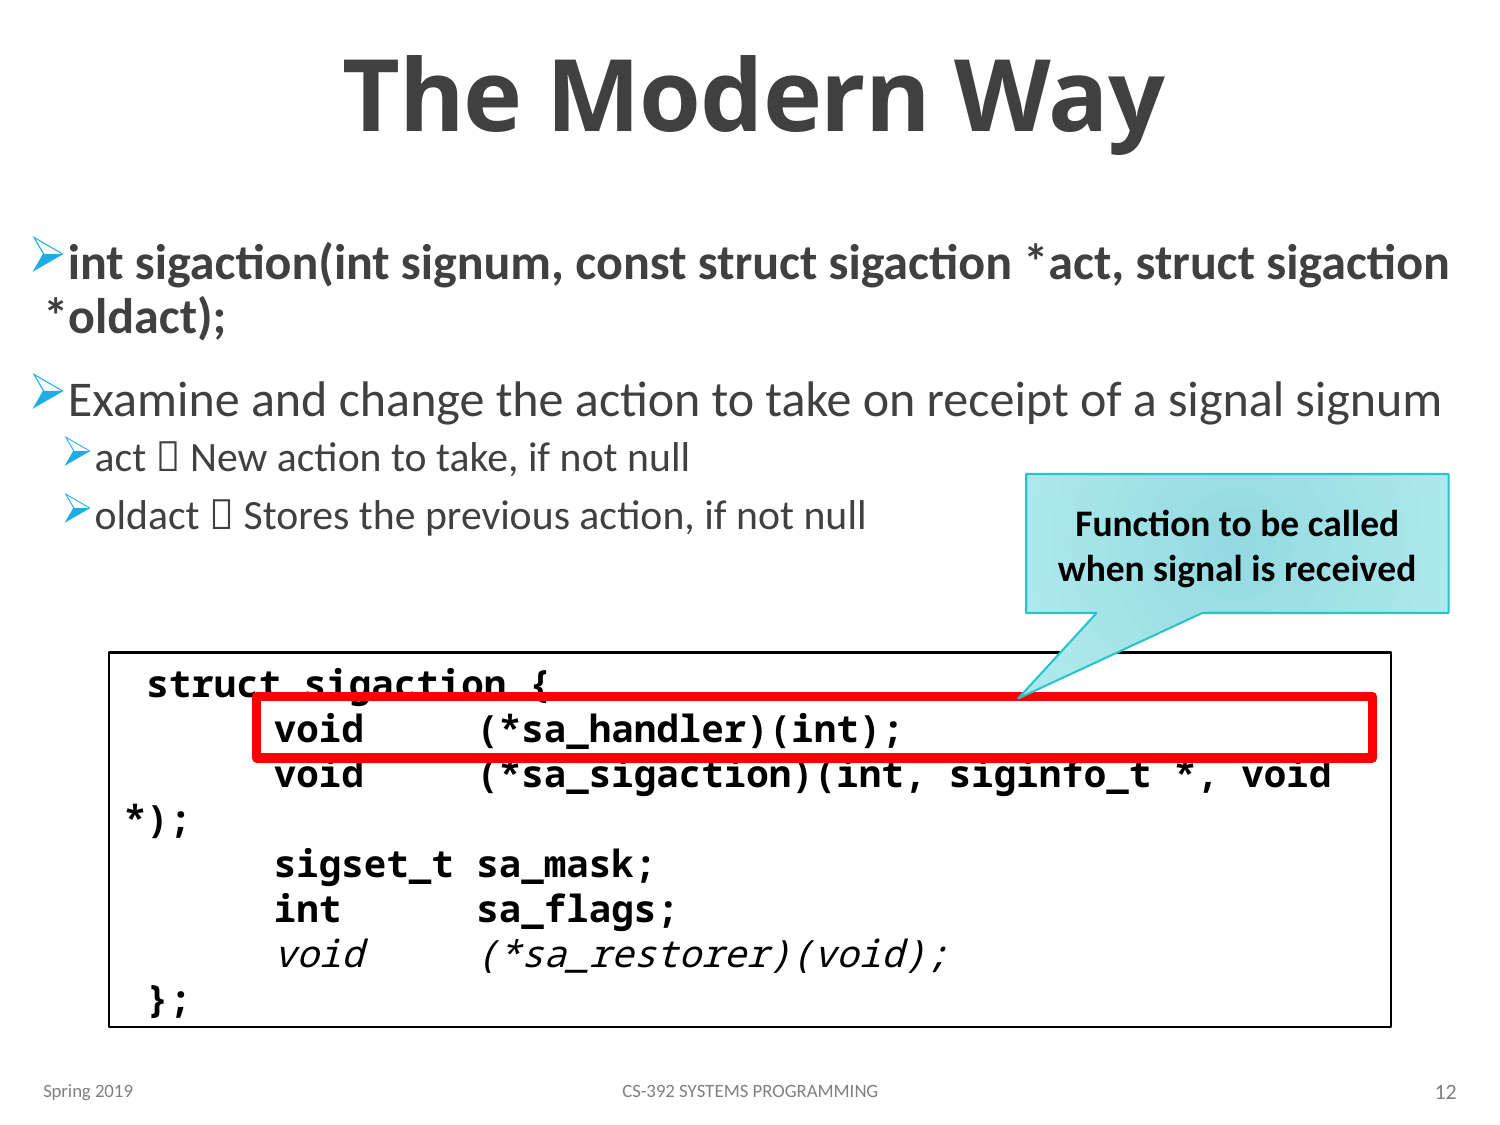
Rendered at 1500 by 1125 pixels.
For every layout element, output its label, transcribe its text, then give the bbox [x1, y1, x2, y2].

slide_number 12 [1310, 1060, 1472, 1121]
title The Modern Way [135, 5, 1373, 160]
slide_number Spring 2019 [28, 1059, 333, 1120]
text_box Function to be called when signal is received [1017, 472, 1450, 700]
text_box [255, 695, 1374, 759]
text_box struct sigaction { void (*sa_handler)(int); void (*sa_sigaction)(int, siginfo_t *, void *); sigset_t sa_mask; int sa_flags; void (*sa_restorer)(void); }; [108, 651, 1392, 1028]
footer CS-392 Systems Programming [453, 1059, 1047, 1120]
list int sigaction(int signum, const struct sigaction *act, struct sigaction *oldact); Examine and change the action to take on receipt of a signal signum act  New action to take, if not null oldact  Stores the previous action, if not null [28, 229, 1472, 1021]
